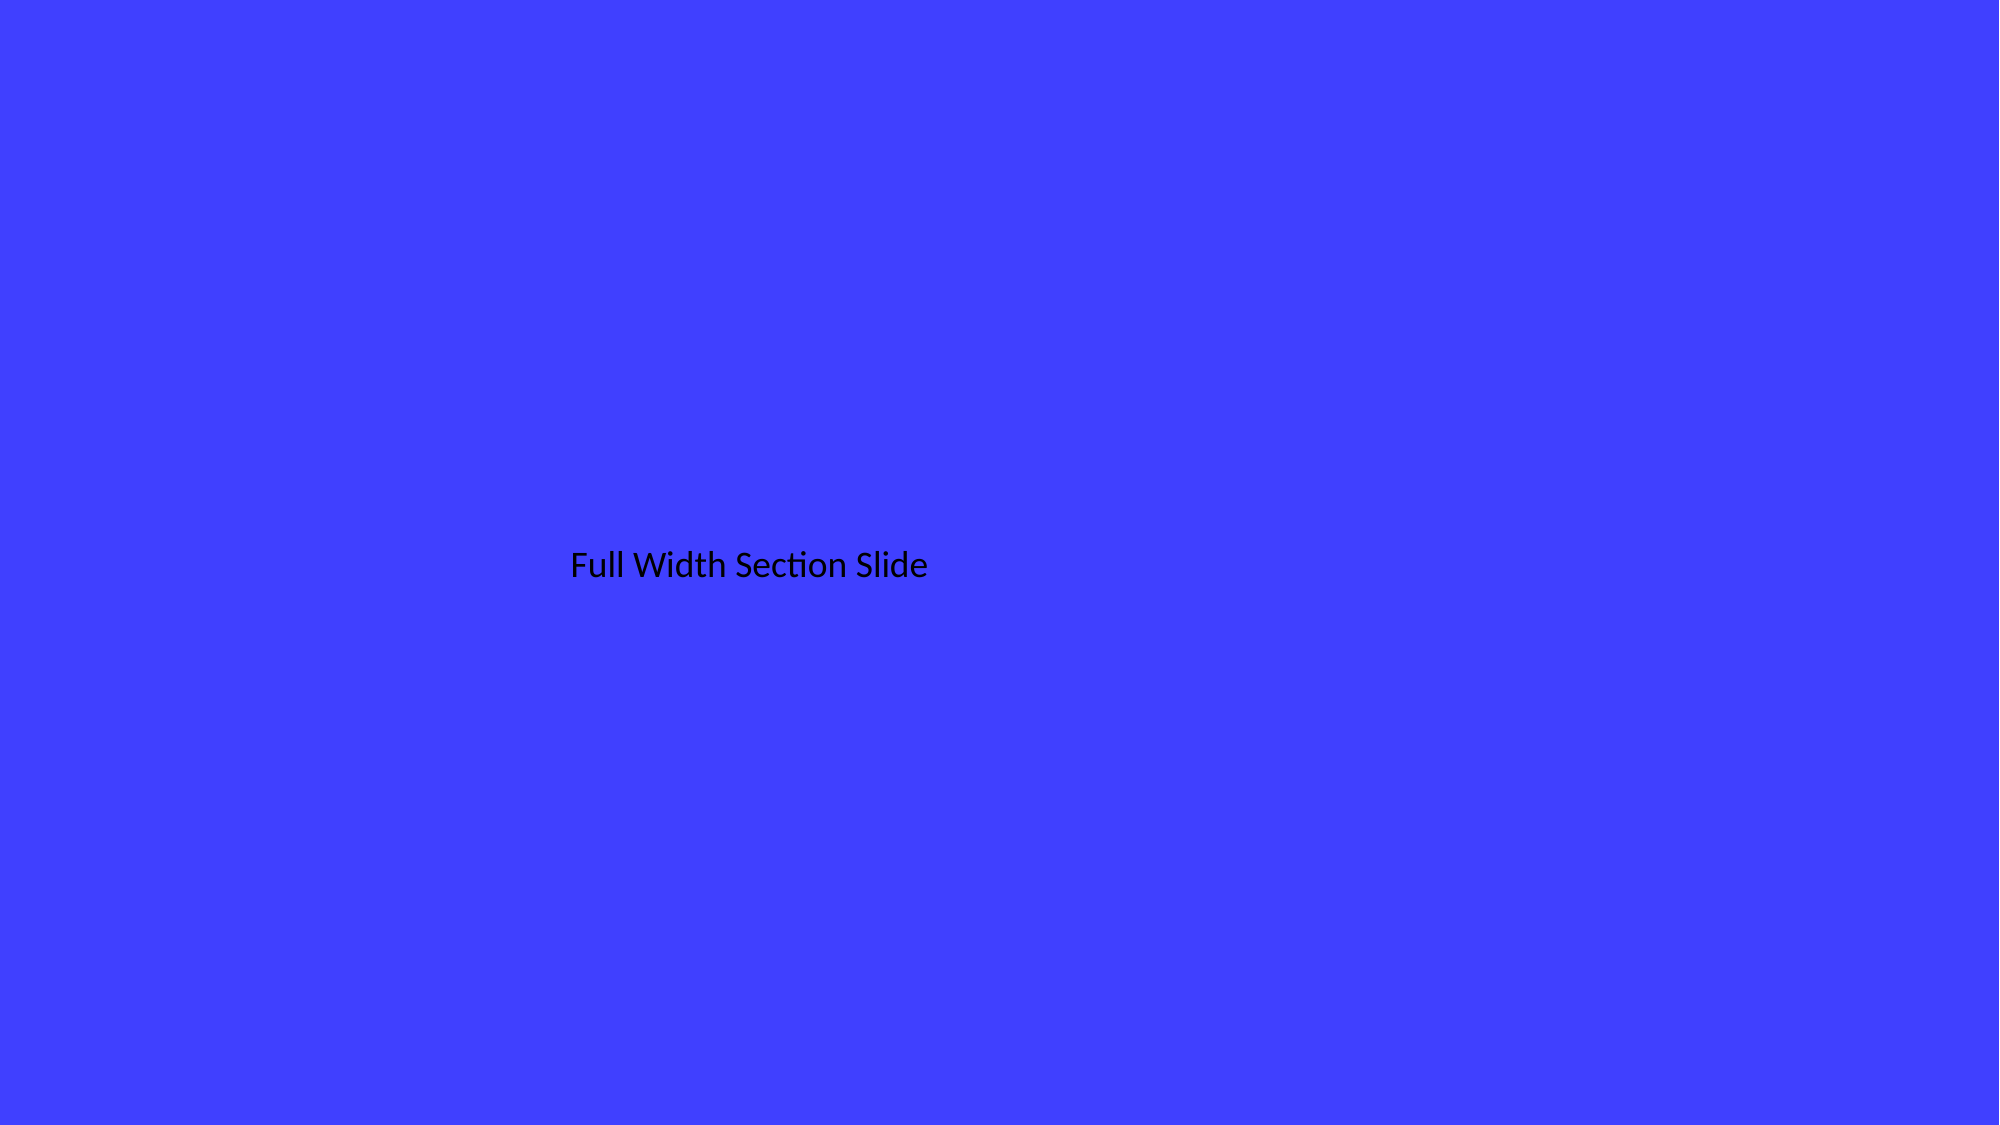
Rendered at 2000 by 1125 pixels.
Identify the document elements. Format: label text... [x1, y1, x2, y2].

text_box Full Width Section Slide [555, 532, 944, 593]
